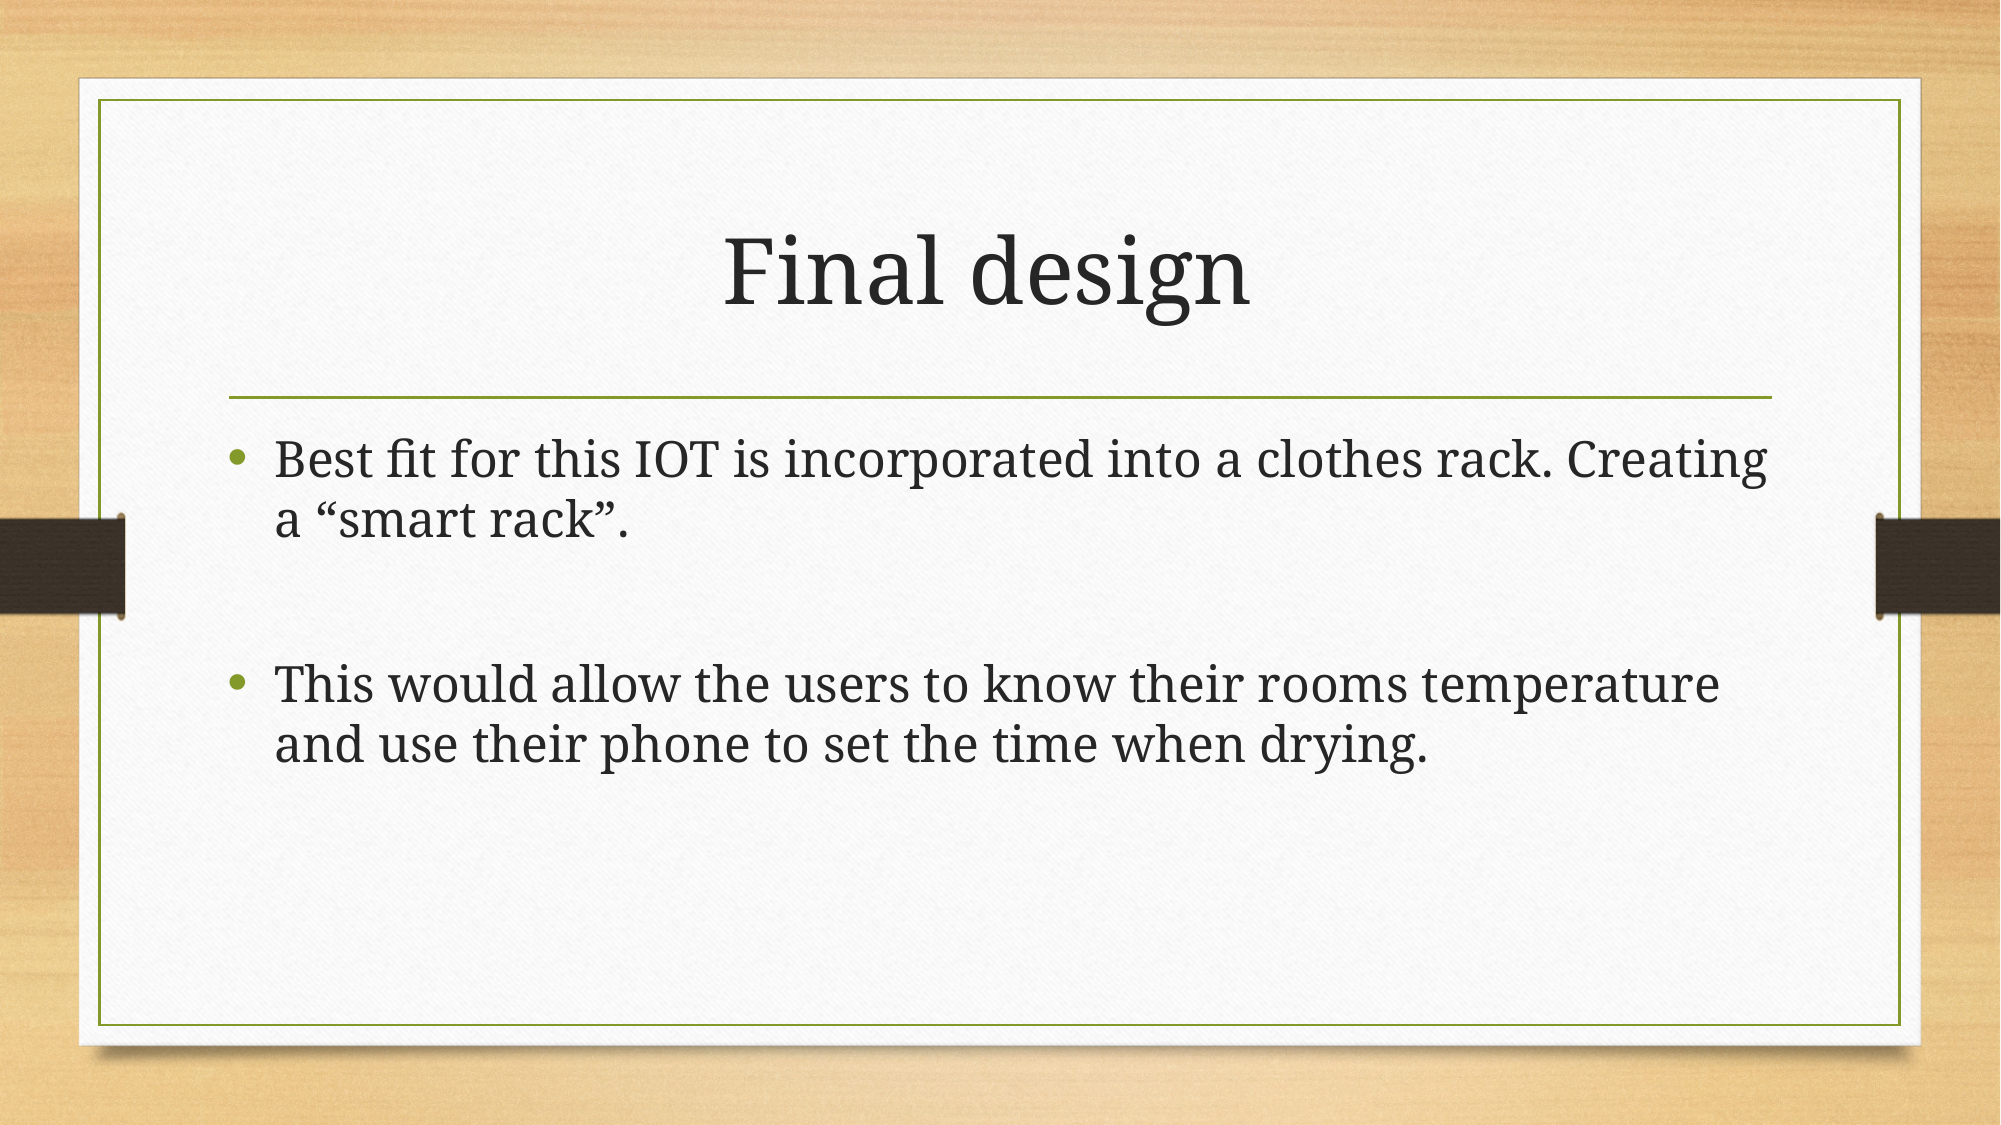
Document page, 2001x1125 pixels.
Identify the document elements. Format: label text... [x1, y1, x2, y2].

picture [0, 0, 2001, 1125]
title Final design [212, 161, 1788, 375]
list Best fit for this IOT is incorporated into a clothes rack. Creating a “smart rack”. This would allow the users to know their rooms temperature and use their phone to set the time when drying. [212, 419, 1788, 964]
